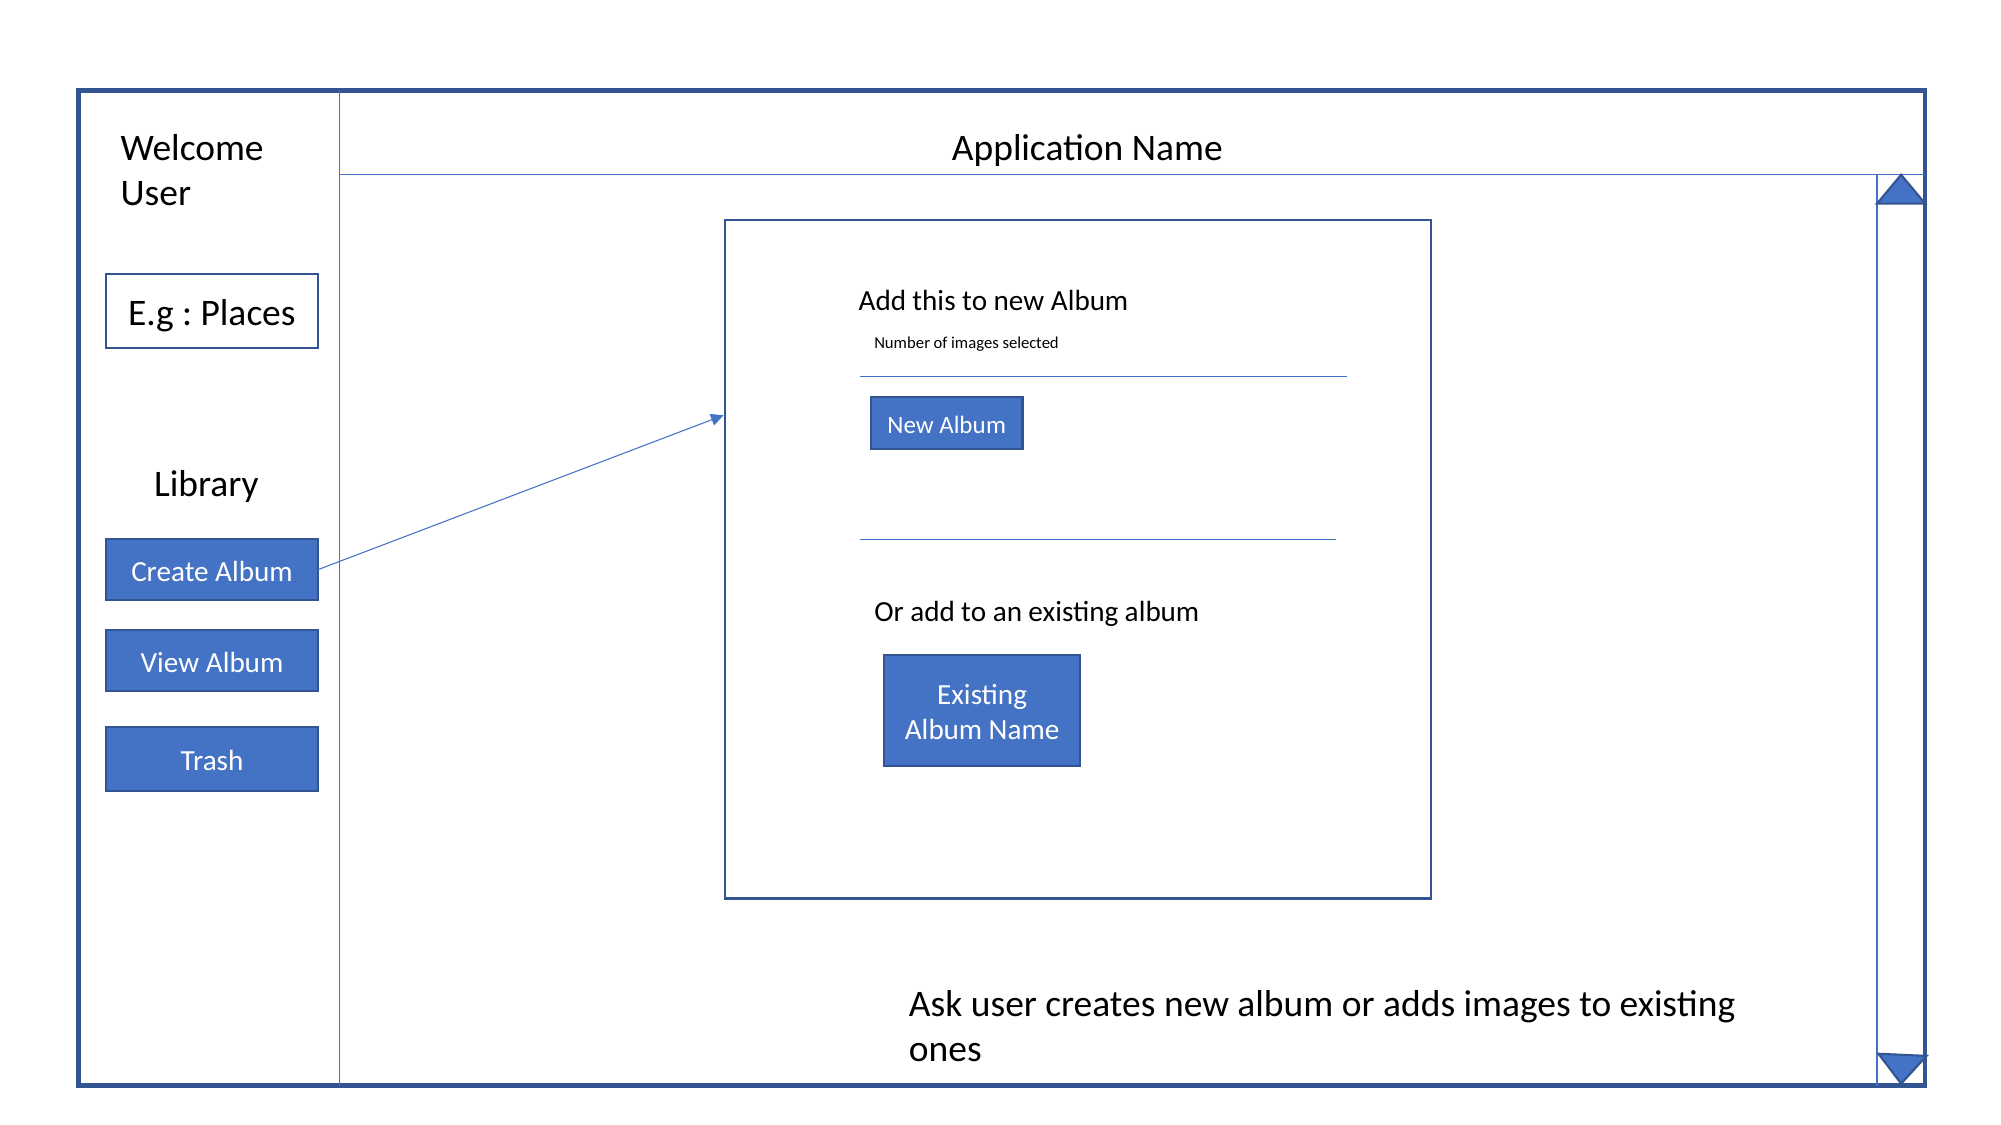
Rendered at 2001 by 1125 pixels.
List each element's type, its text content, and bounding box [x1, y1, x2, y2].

text_box [1878, 1052, 1929, 1086]
text_box Create Album [105, 538, 319, 601]
text_box Application Name [937, 115, 1308, 174]
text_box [317, 415, 724, 570]
text_box Trash [105, 726, 319, 792]
text_box E.g : Places [105, 273, 319, 349]
text_box Ask user creates new album or adds images to existing ones [894, 971, 1779, 1077]
text_box Or add to an existing album [859, 584, 1241, 635]
text_box [1878, 175, 1928, 205]
text_box [724, 219, 1432, 900]
text_box Add this to new Album [843, 273, 1308, 324]
text_box Library [105, 451, 307, 512]
text_box Existing Album Name [883, 654, 1081, 767]
text_box View Album [105, 629, 319, 692]
text_box Welcome User [105, 115, 318, 221]
text_box Number of images selected [859, 324, 1095, 359]
text_box [77, 90, 1926, 1087]
text_box New Album [870, 396, 1024, 450]
